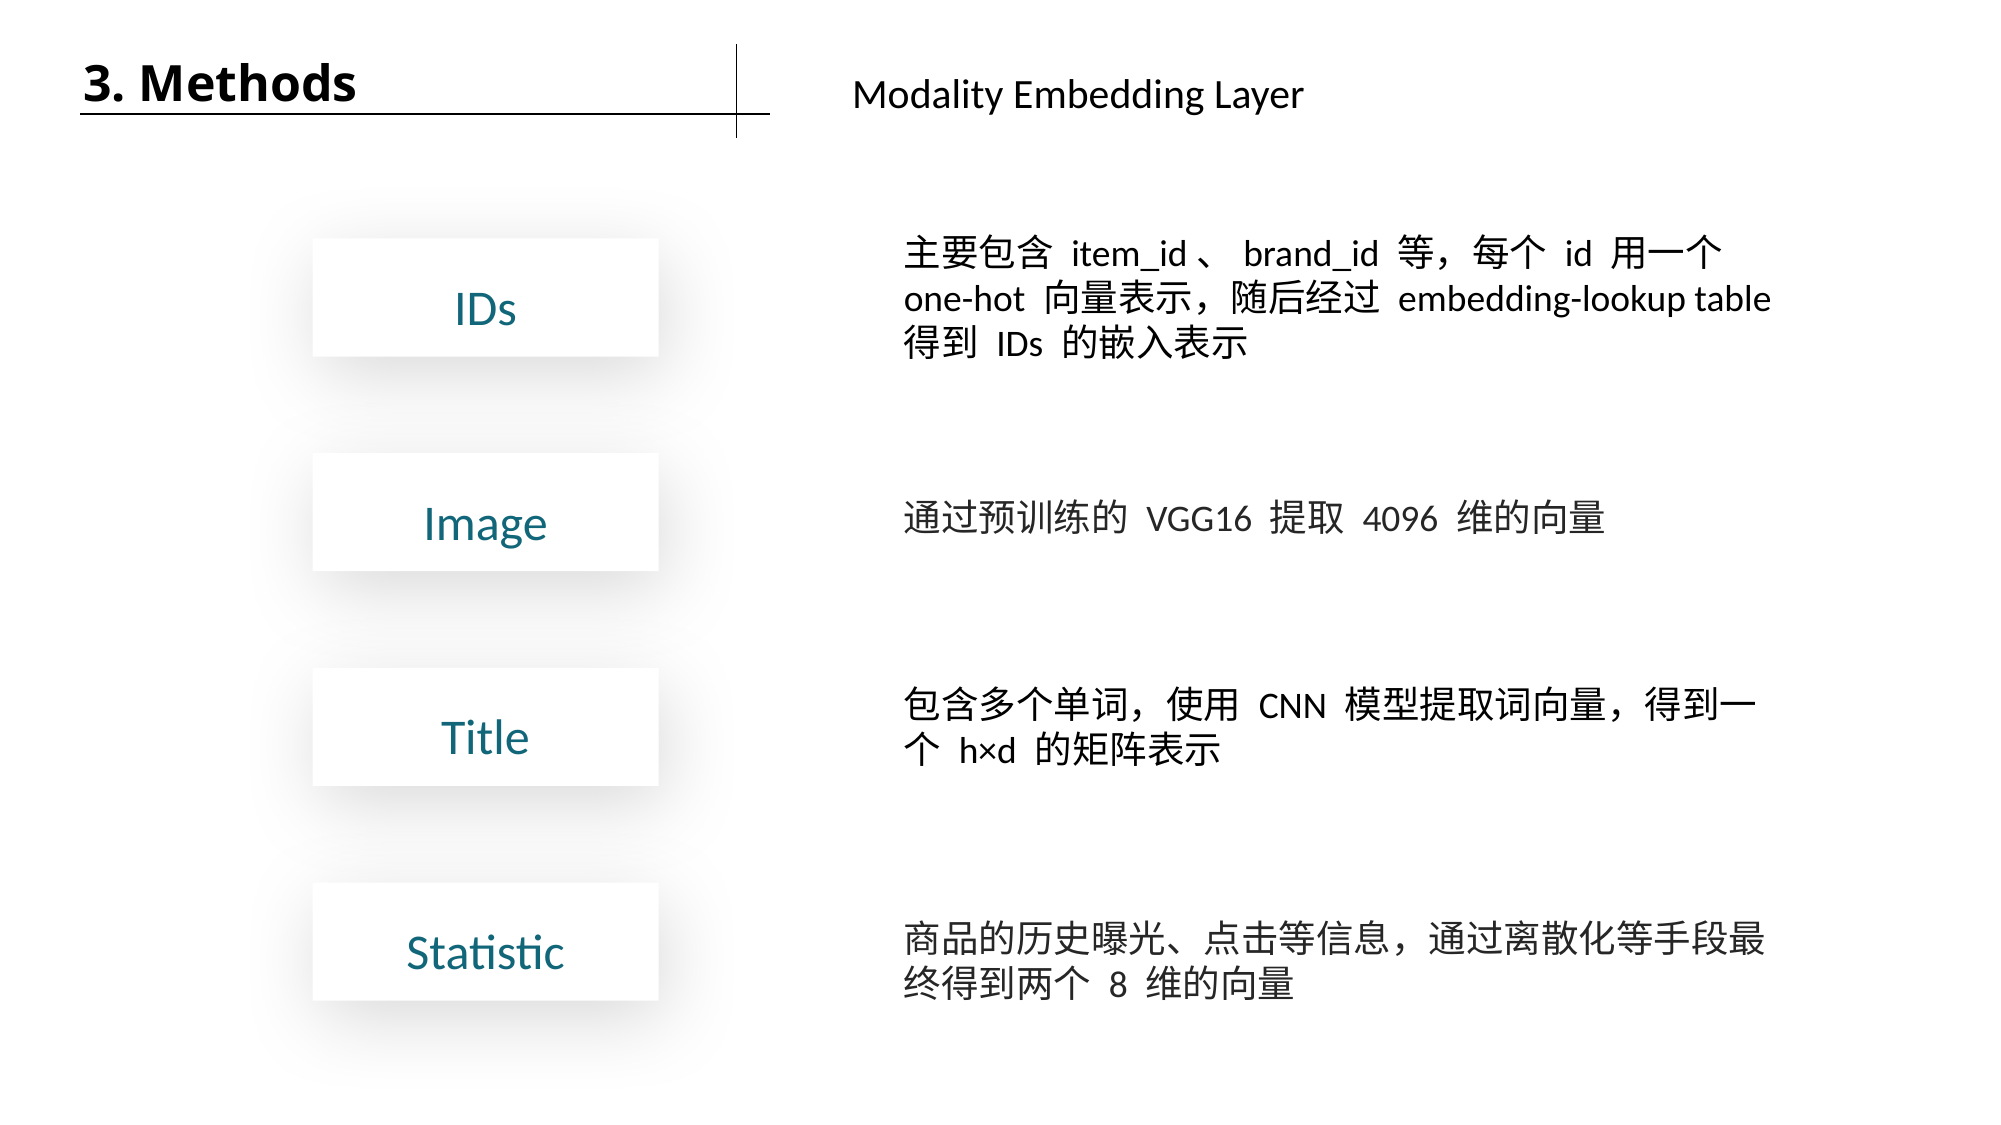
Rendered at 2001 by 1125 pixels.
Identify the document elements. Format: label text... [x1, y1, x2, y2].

text_box 3. Methods [68, 44, 736, 120]
text_box 通过预训练的 VGG16 提取 4096 维的向量 [889, 486, 1794, 547]
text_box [312, 882, 659, 1001]
text_box 包含多个单词，使用 CNN 模型提取词向量，得到一个 h×d 的矩阵表示 [889, 673, 1794, 779]
text_box Modality Embedding Layer [837, 59, 1321, 125]
text_box 主要包含 item_id、brand_id 等，每个 id 用一个 one-hot 向量表示，随后经过 embedding-lookup table 得到 IDs 的嵌入表示 [889, 221, 1794, 372]
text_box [312, 238, 659, 357]
text_box 3. Methods [737, 44, 744, 112]
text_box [312, 452, 659, 572]
text_box 商品的历史曝光、点击等信息，通过离散化等手段最终得到两个 8 维的向量 [889, 907, 1794, 1012]
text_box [312, 667, 659, 787]
